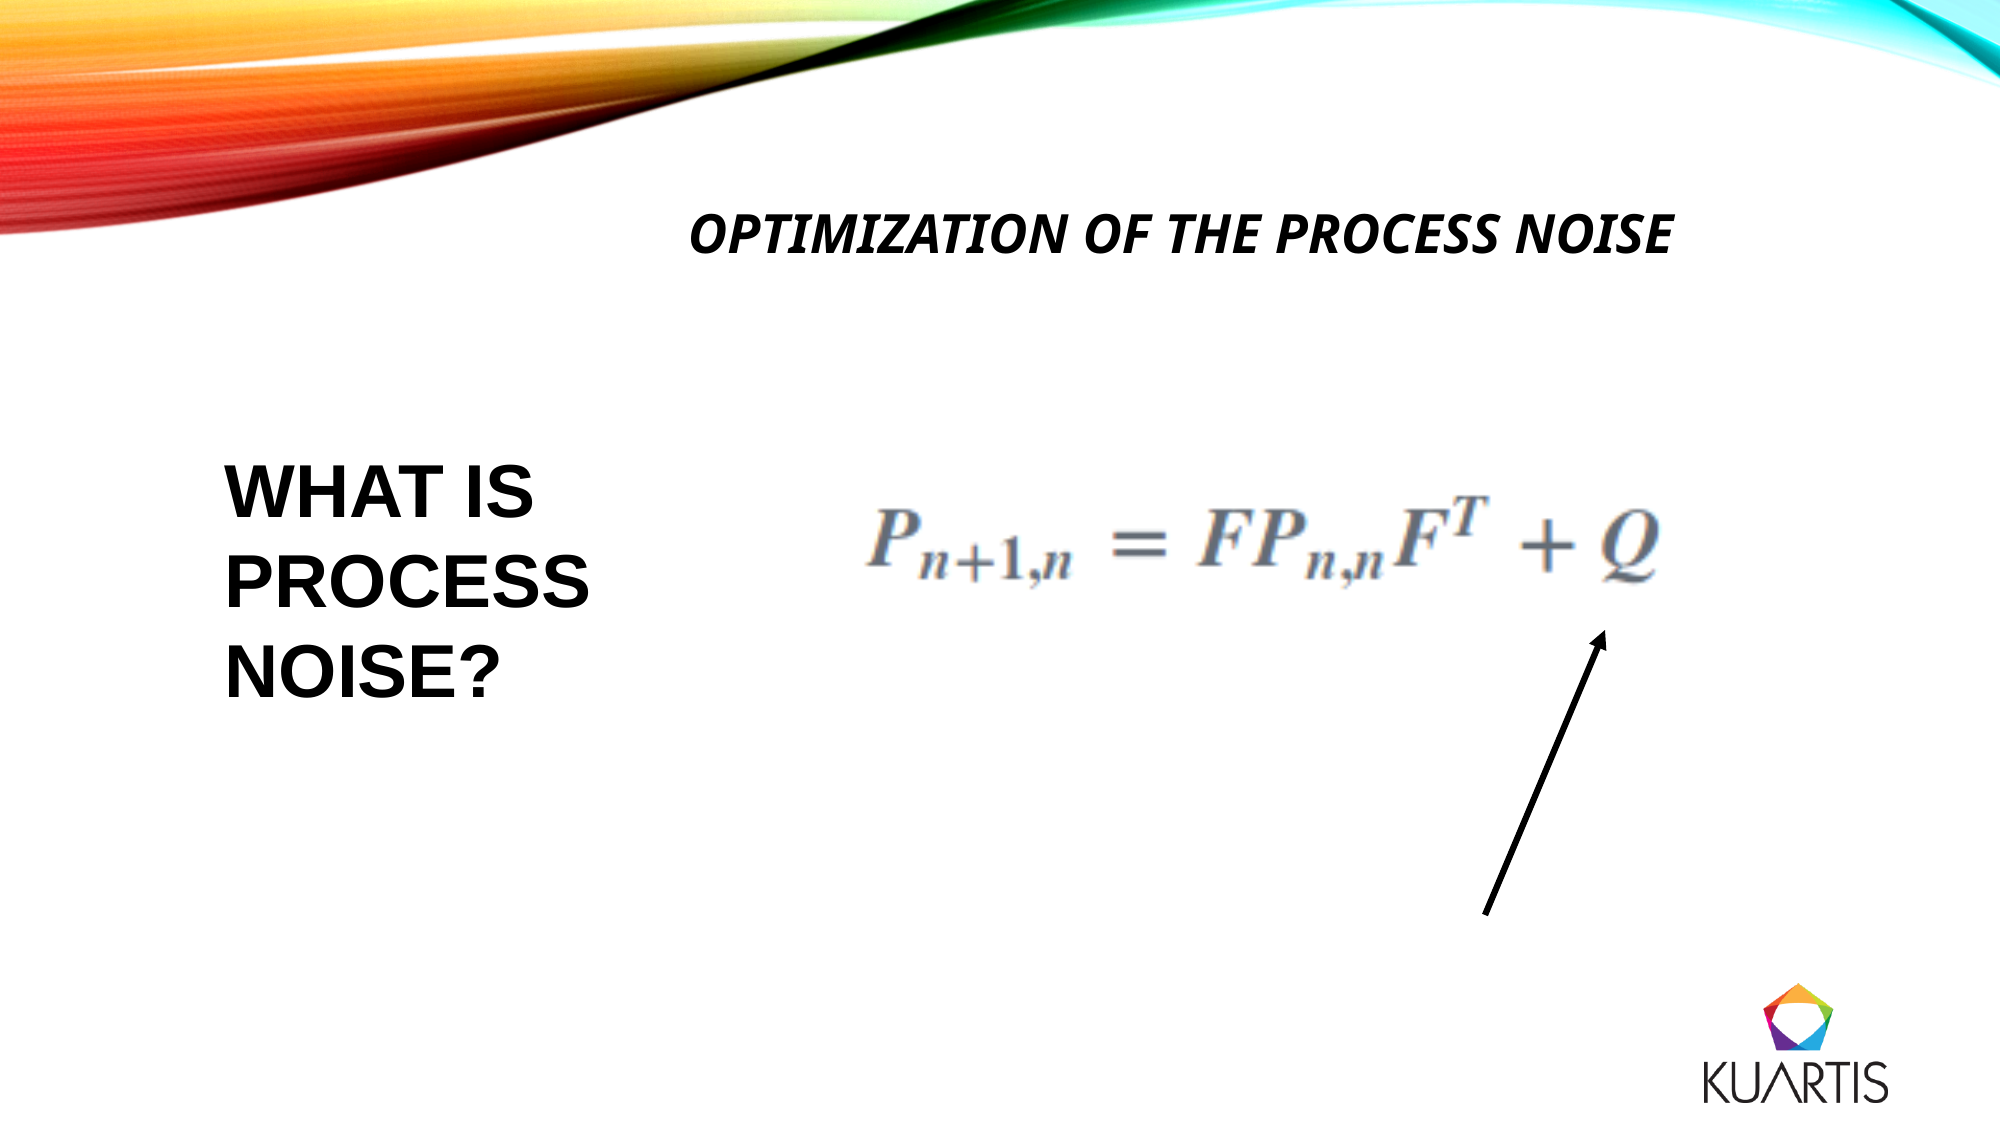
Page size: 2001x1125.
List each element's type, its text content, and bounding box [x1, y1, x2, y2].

text_box OPTIMIZATION OF THE PROCESS NOISE [474, 125, 1888, 338]
picture [1704, 983, 1888, 1103]
text_box WHAT IS PROCESS NOISE? [209, 435, 840, 702]
text_box [1484, 638, 1606, 916]
picture [0, 0, 2000, 237]
picture [809, 464, 1722, 631]
